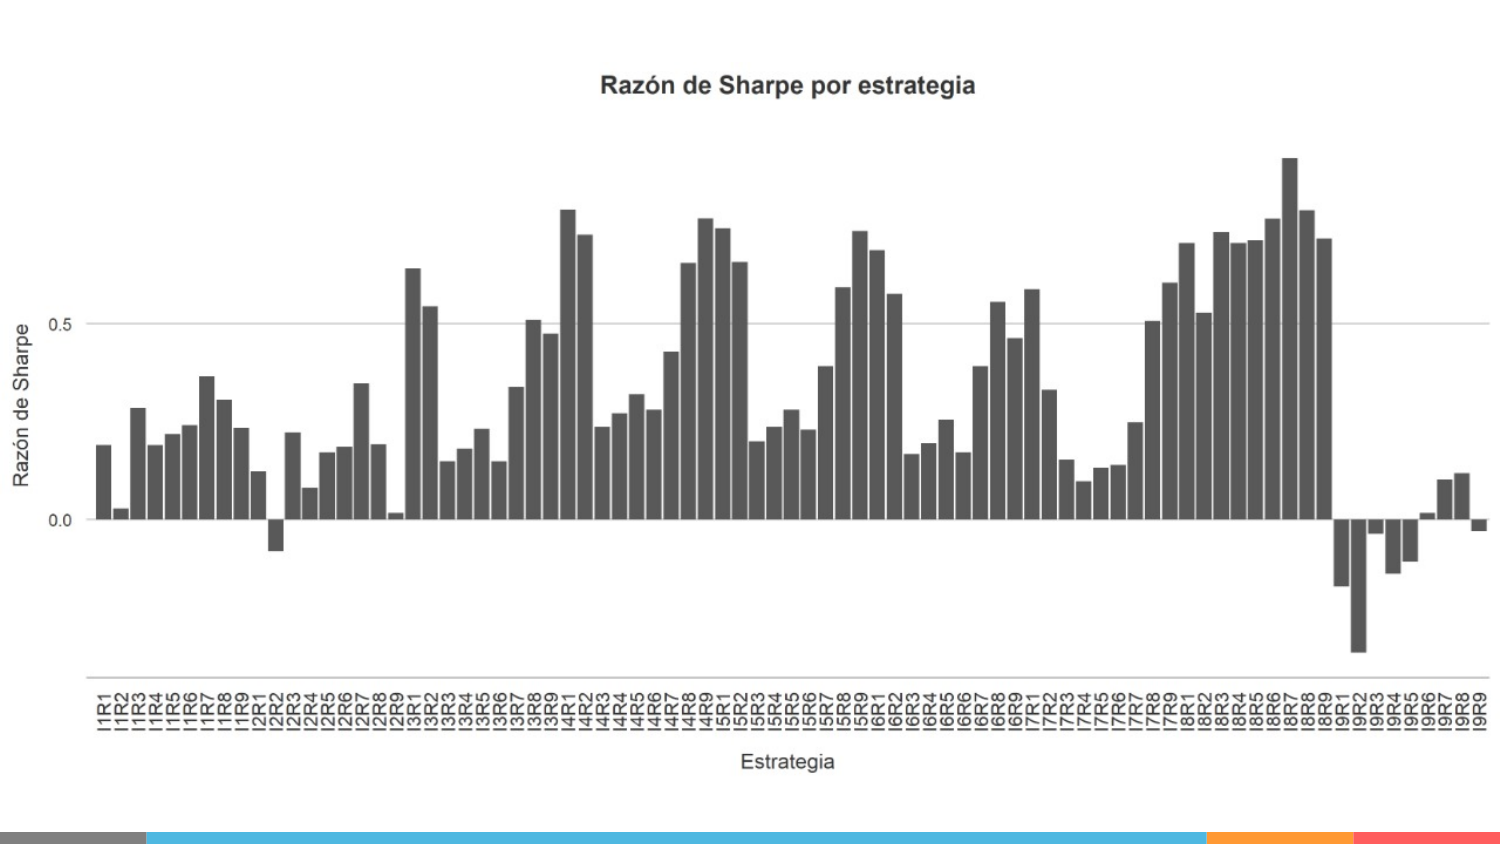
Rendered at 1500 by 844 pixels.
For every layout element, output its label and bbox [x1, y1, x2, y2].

picture [0, 62, 1500, 782]
